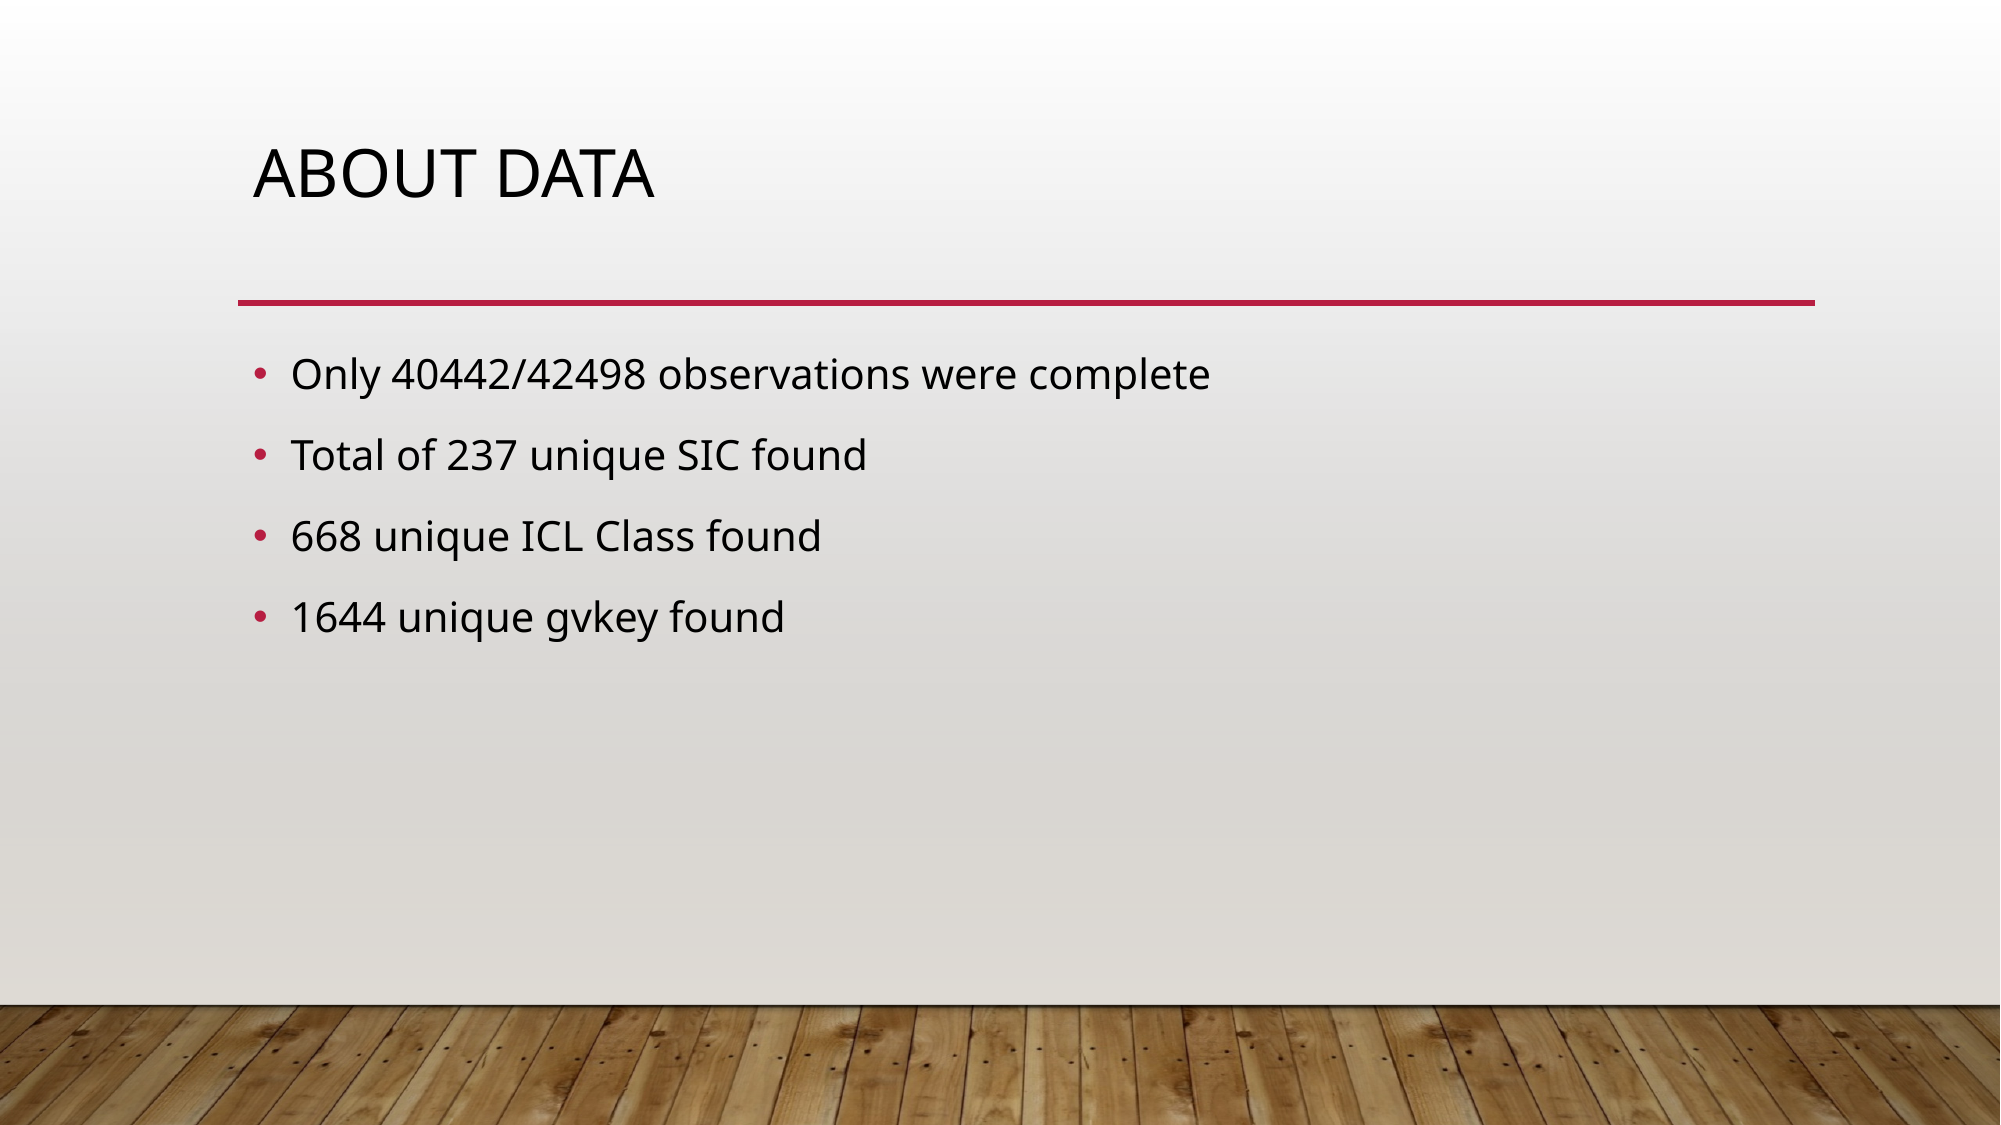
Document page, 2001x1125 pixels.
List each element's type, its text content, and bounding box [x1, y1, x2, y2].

picture [0, 1005, 2000, 1125]
title About DAta [238, 131, 1814, 305]
list Only 40442/42498 observations were complete Total of 237 unique SIC found 668 unique ICL Class found 1644 unique gvkey found [238, 330, 1814, 897]
